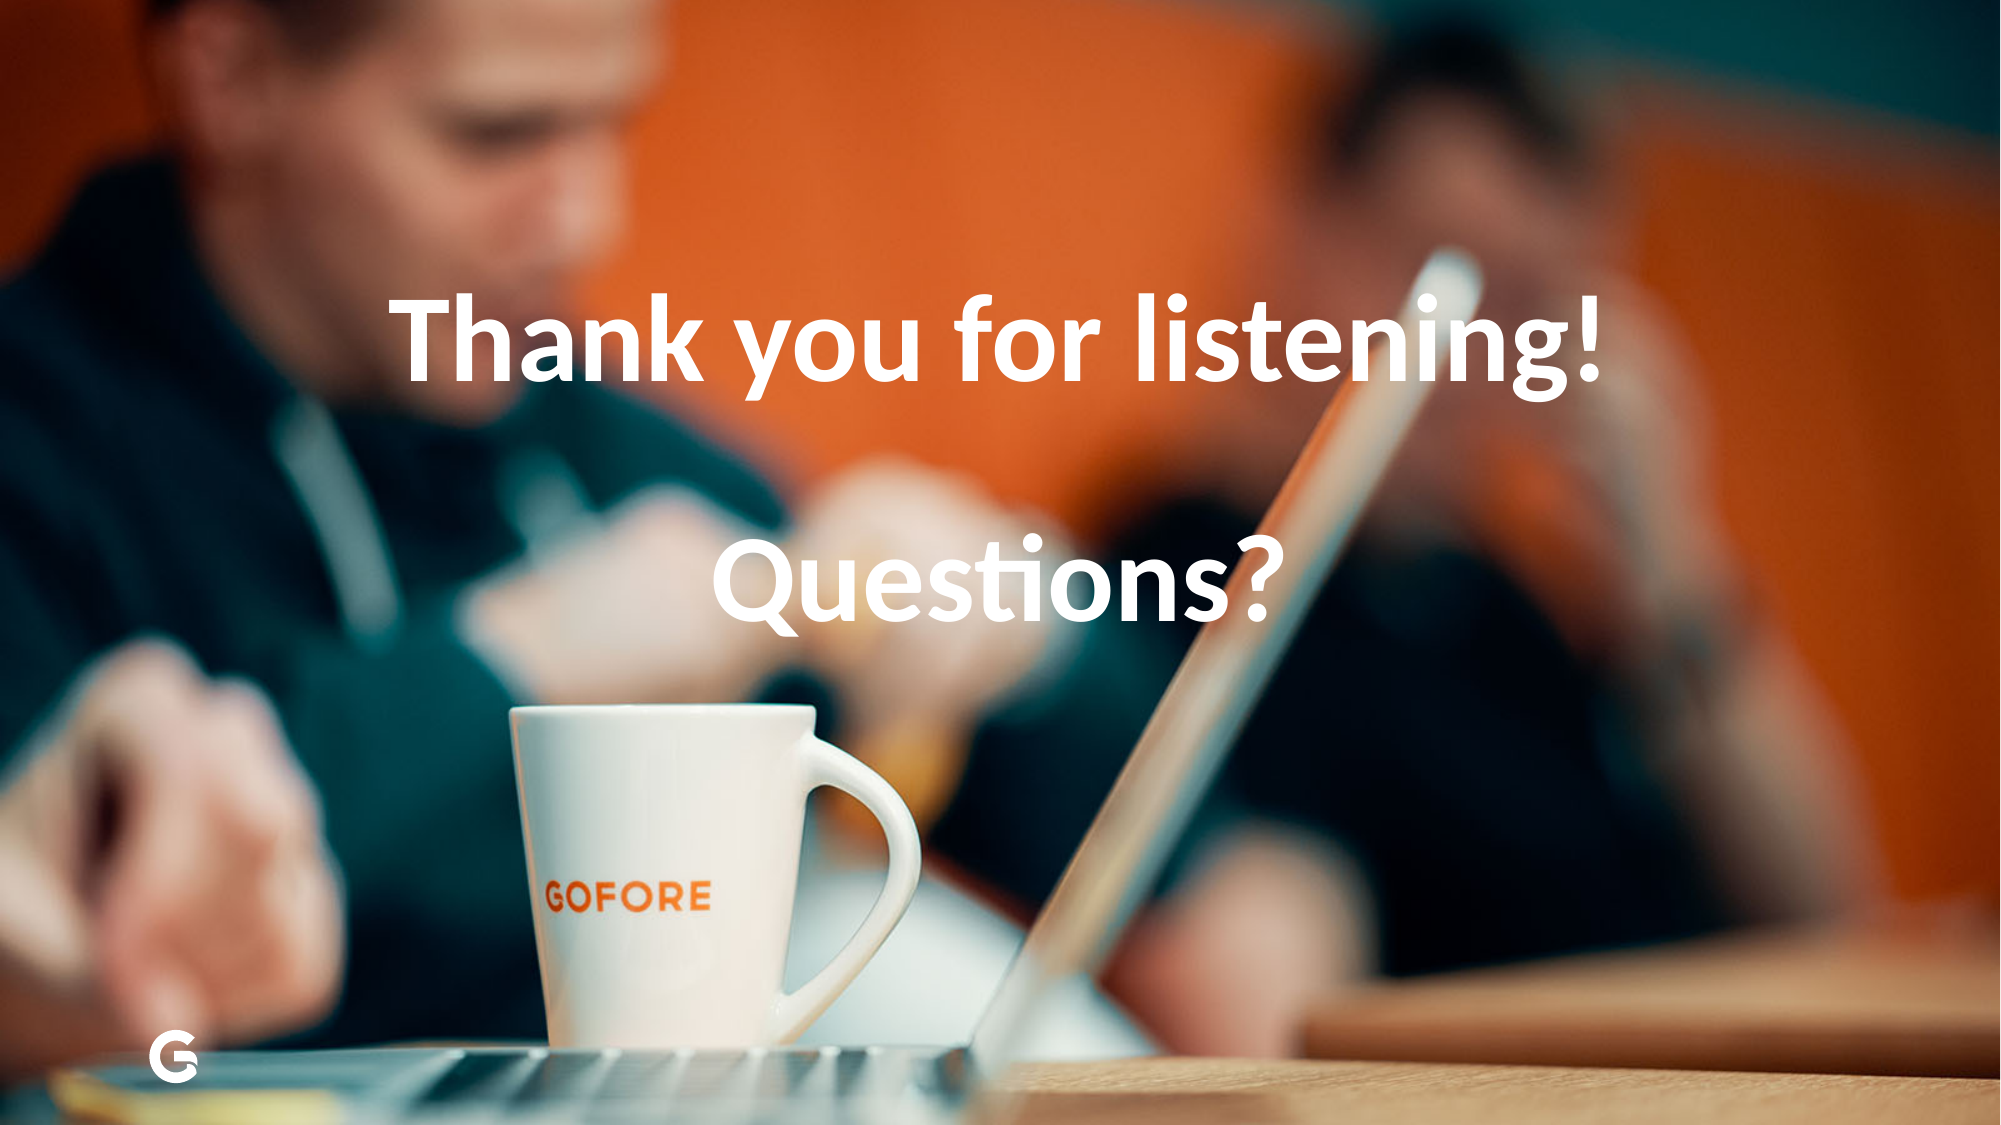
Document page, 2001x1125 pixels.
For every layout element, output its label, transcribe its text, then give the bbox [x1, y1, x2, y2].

picture [0, 0, 2001, 1125]
title Thank you for listening! Questions? [244, 350, 1756, 646]
